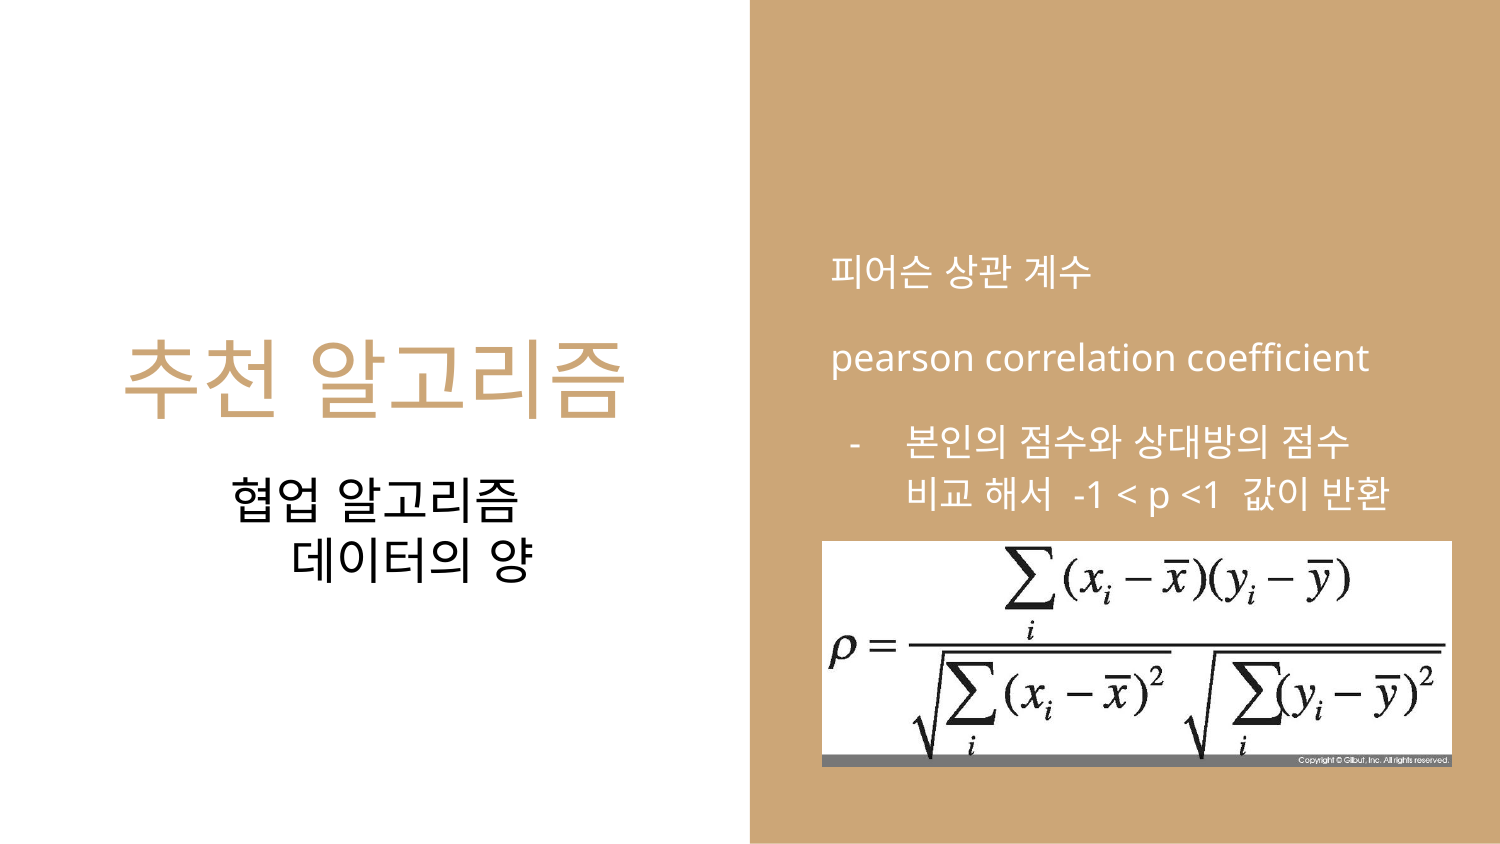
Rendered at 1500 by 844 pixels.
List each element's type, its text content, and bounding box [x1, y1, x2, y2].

list 피어슨 상관 계수 pearson correlation coefficient 본인의 점수와 상대방의 점수 비교 해서 -1 < p <1 값이 반환 [815, 118, 1445, 725]
title 추천 알고리즘 [43, 152, 708, 446]
picture [821, 541, 1452, 767]
subtitle 협업 알고리즘 데이터의 양 [43, 454, 708, 713]
